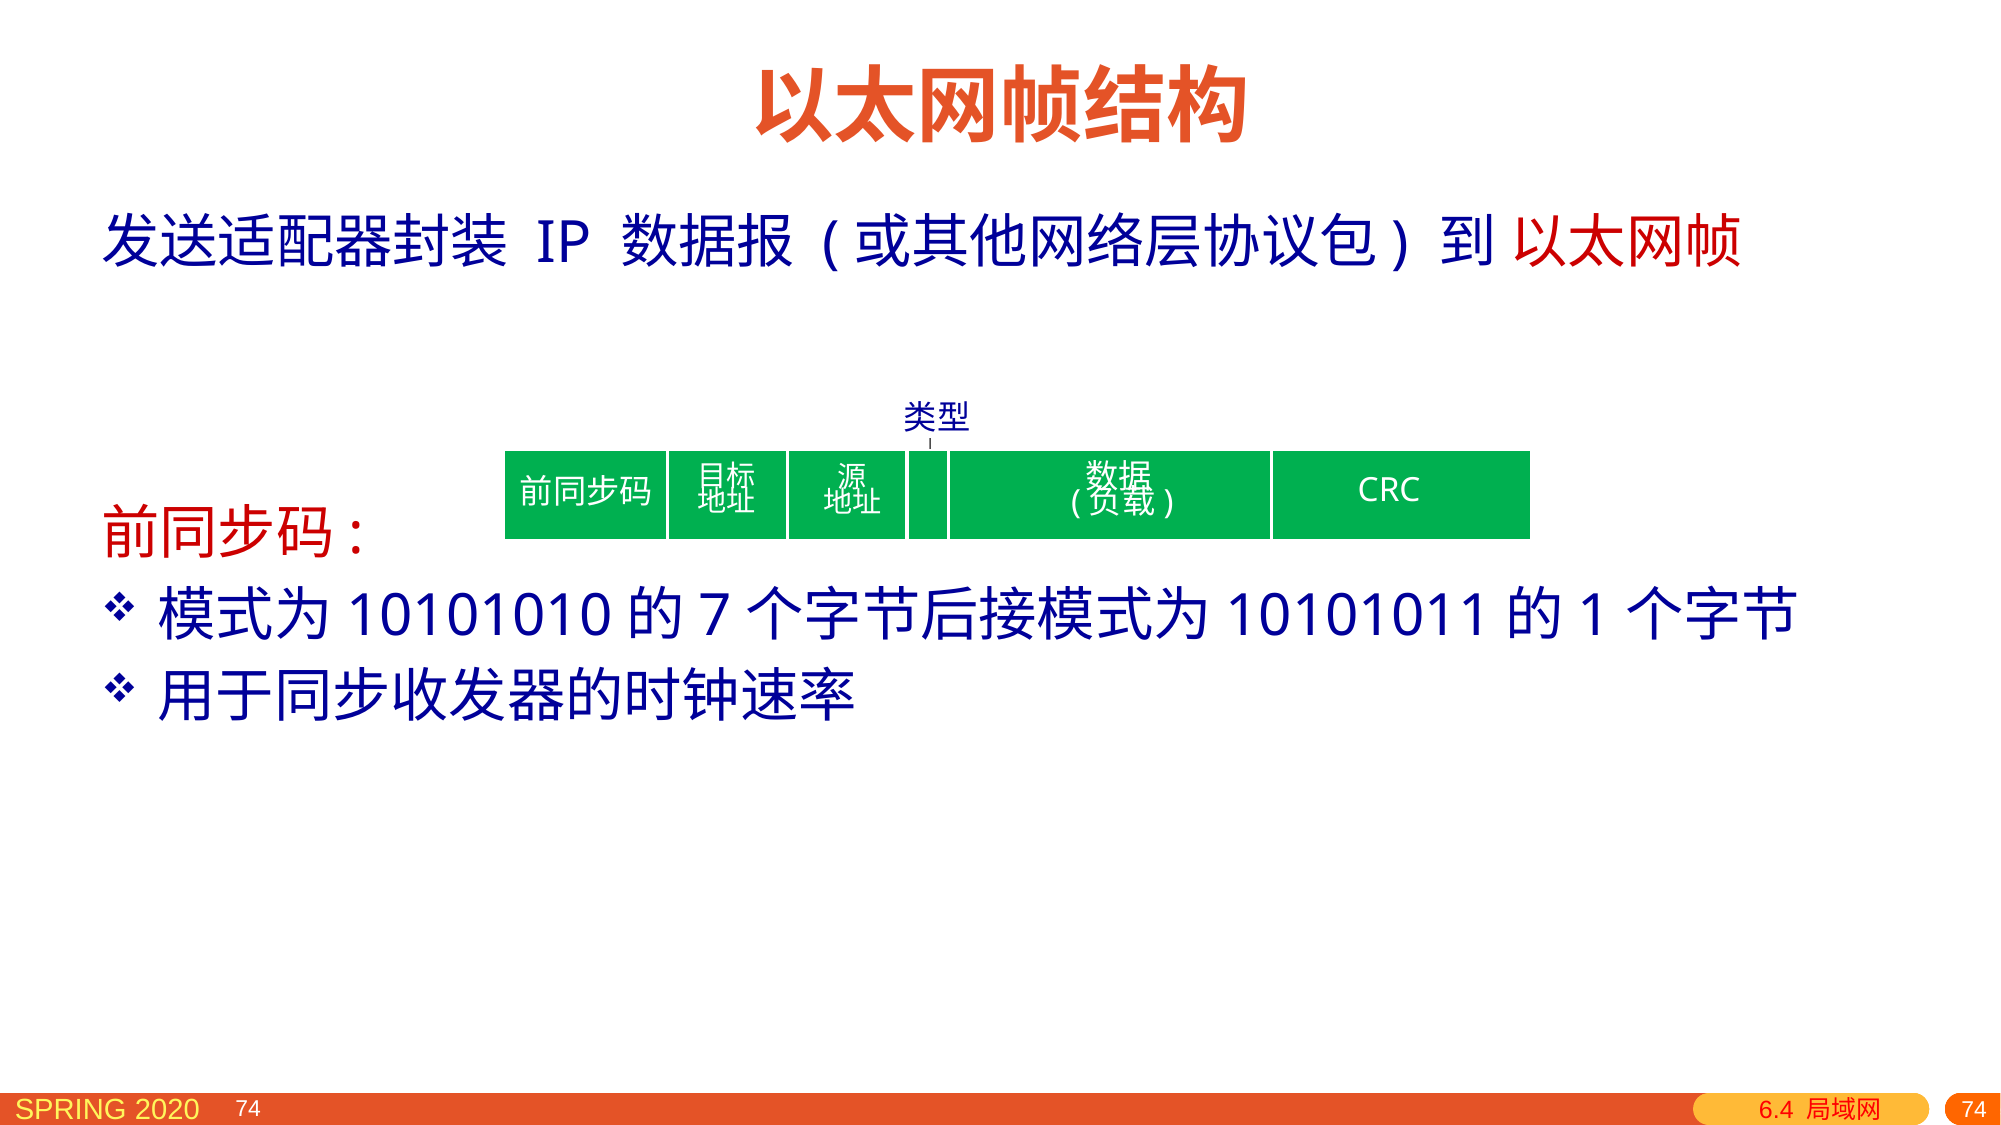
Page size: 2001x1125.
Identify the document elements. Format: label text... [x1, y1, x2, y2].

title 以太网帧结构 [86, 42, 1914, 161]
text_box 6.4 局域网 [1744, 1086, 1910, 1125]
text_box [498, 389, 1531, 553]
list 发送适配器封装 IP 数据报 (或其他网络层协议包) 到 以太网帧 前同步码: 模式为10101010的7个字节后接模式为10101011的1个字节 用于同步收发器的时钟速率 [86, 196, 1914, 1035]
